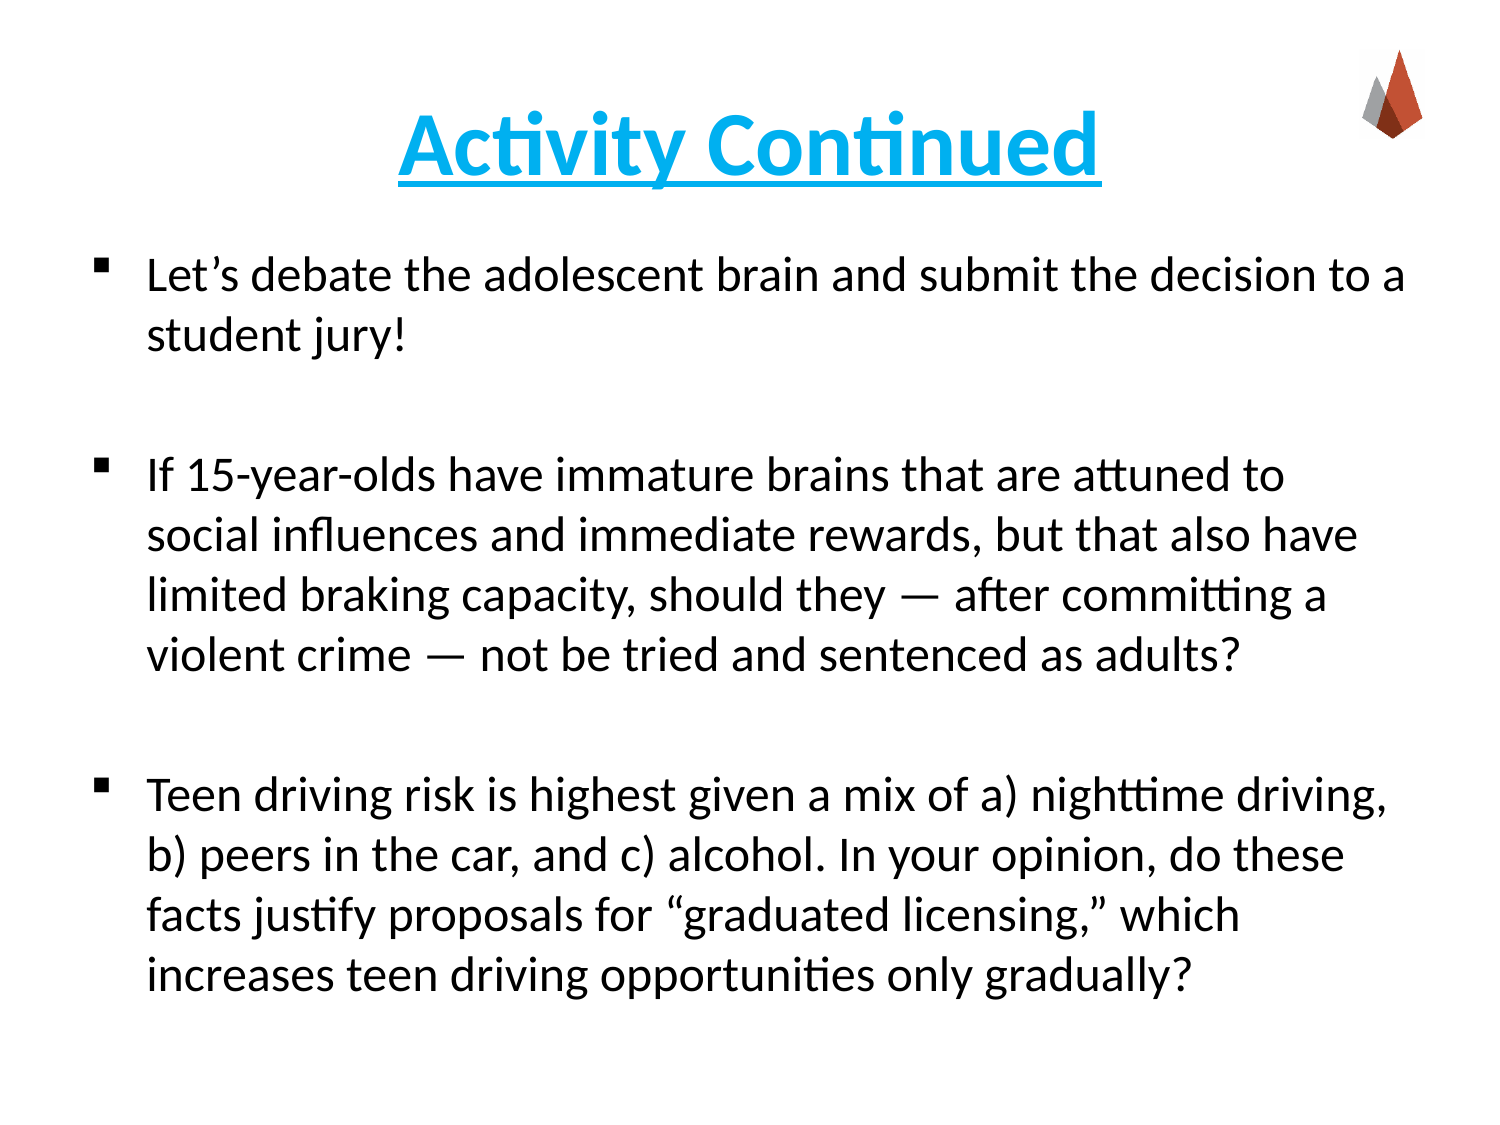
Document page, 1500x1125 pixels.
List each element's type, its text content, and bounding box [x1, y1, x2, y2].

list Let’s debate the adolescent brain and submit the decision to a student jury! If 15-year-olds have immature brains that are attuned to social influences and immediate rewards, but that also have limited braking ca­pacity, should they — after committing a violent crime — not be tried and sentenced as adults? Teen driving risk is highest given a mix of a) nighttime driving, b) peers in the car, and c) alcohol. In your opinion, do these facts justify proposals for “graduated licensing,” which increases teen driving opportunities only gradually? [75, 234, 1425, 1034]
title Activity Continued [75, 45, 1425, 233]
